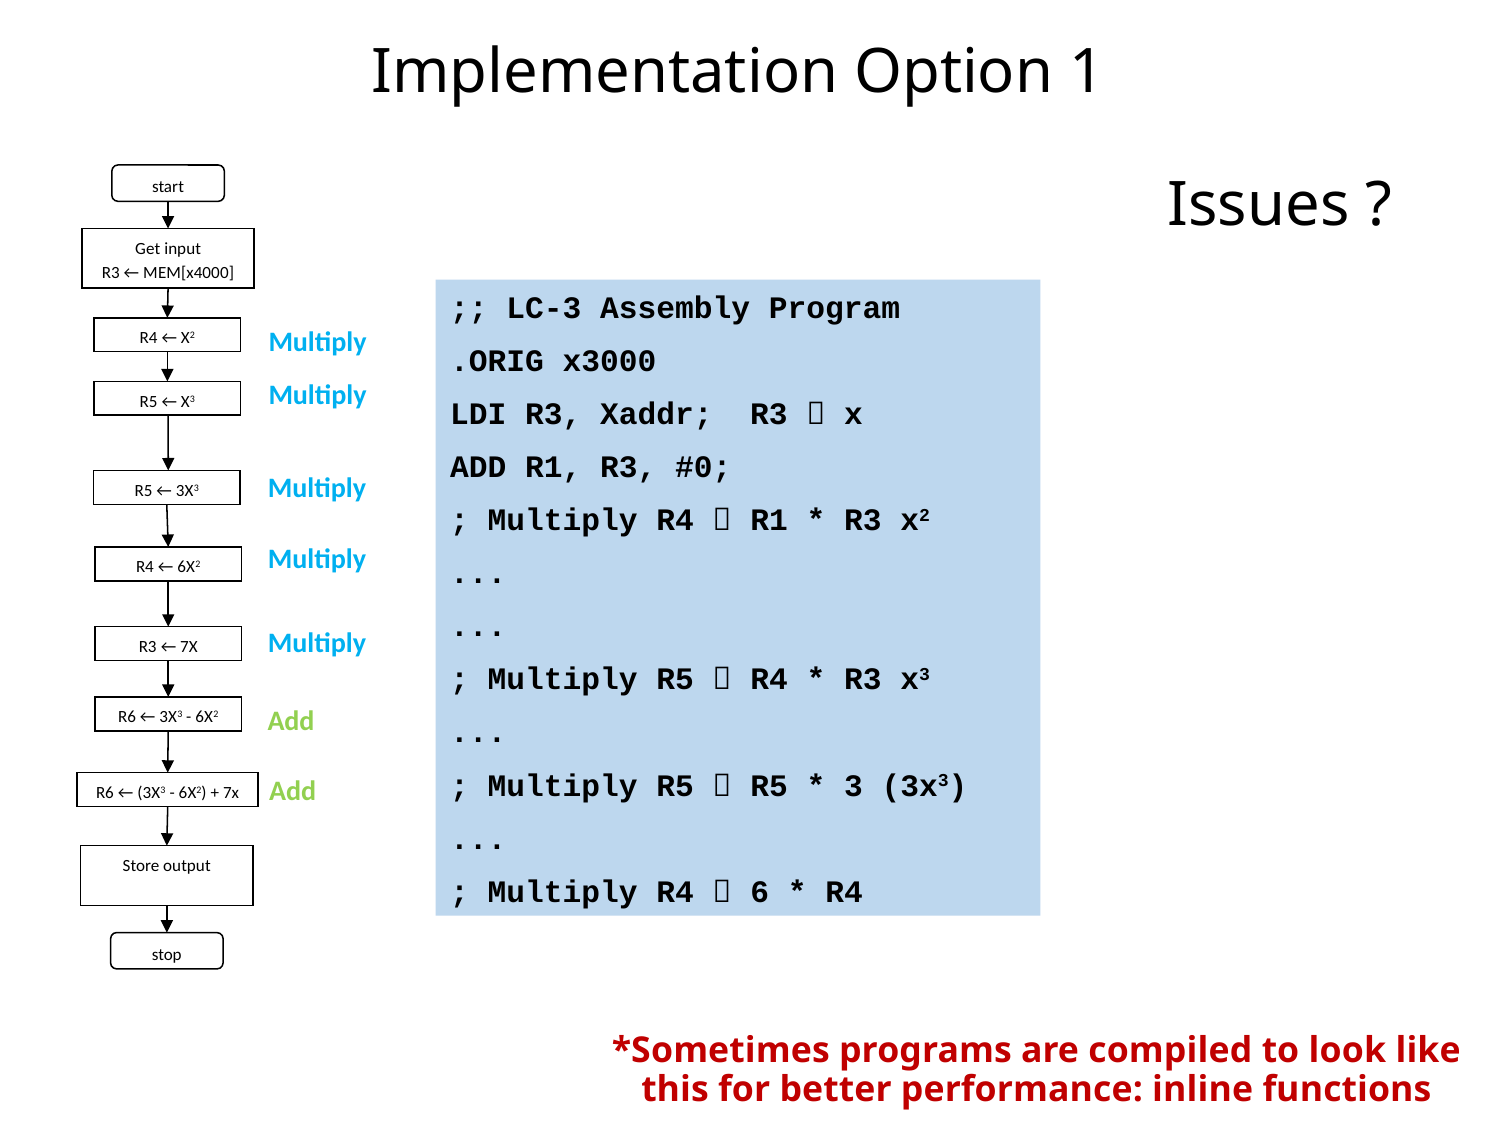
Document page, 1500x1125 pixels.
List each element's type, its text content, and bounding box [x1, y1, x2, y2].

title Implementation Option 1 [91, 32, 1385, 114]
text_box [77, 164, 383, 969]
text_box *Sometimes programs are compiled to look like this for better performance: inline functions [584, 1016, 1490, 1125]
text_box Issues ? [1090, 164, 1470, 247]
text_box ;; LC-3 Assembly Program .ORIG x3000 LDI R3, Xaddr; R3  x ADD R1, R3, #0; ; Multiply R4  R1 * R3 x2 ... ... ; Multiply R5  R4 * R3 x3 ... ; Multiply R5  R5 * 3 (3x3) ... ; Multiply R4  6 * R4 [435, 279, 1041, 916]
